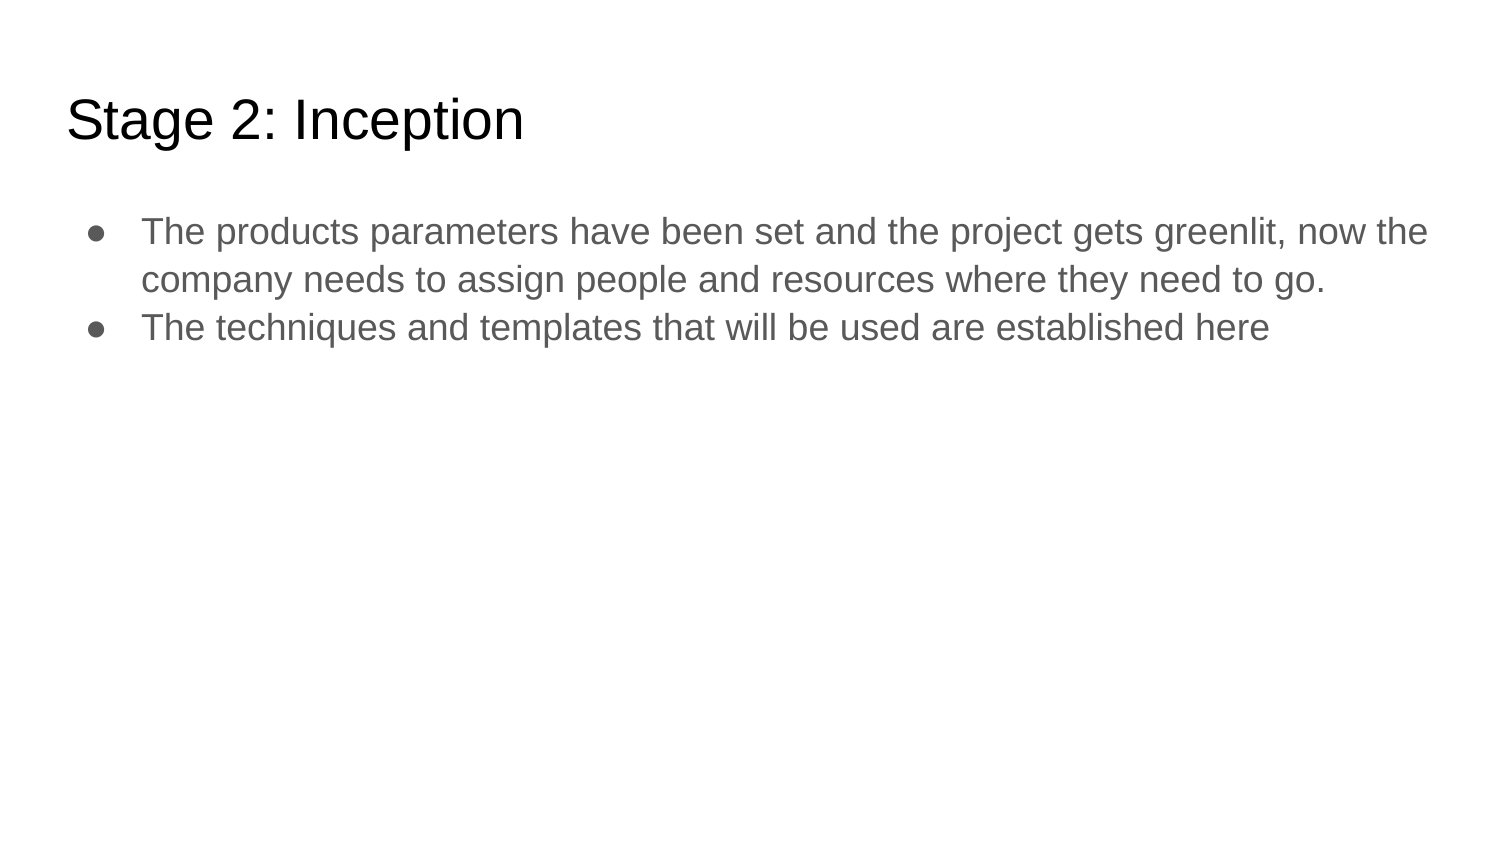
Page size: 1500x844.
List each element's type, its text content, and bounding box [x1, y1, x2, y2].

list The products parameters have been set and the project gets greenlit, now the company needs to assign people and resources where they need to go. The techniques and templates that will be used are established here [51, 189, 1449, 750]
title Stage 2: Inception [51, 72, 1449, 167]
